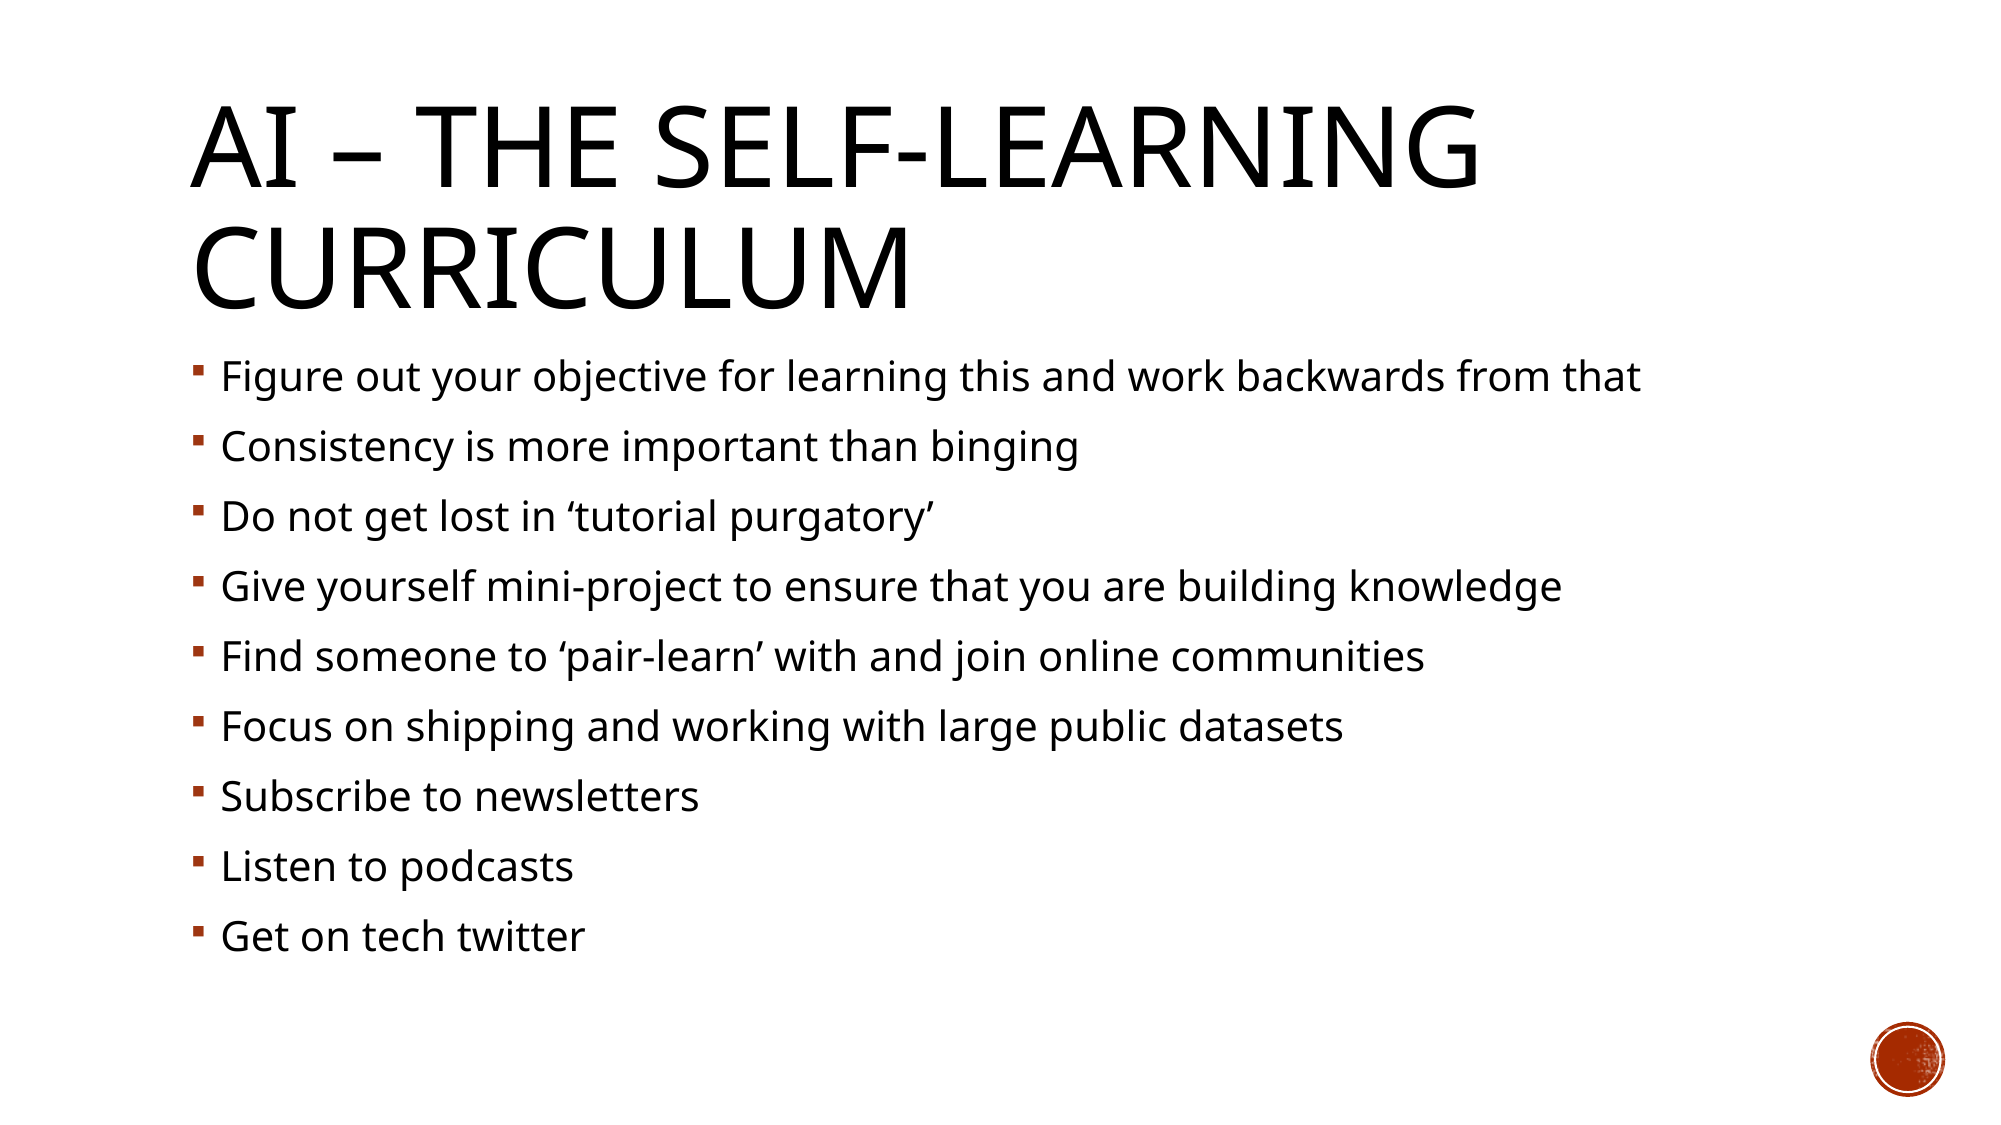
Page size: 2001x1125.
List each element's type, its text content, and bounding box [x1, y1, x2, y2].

title AI – The Self-LEARNING curriculum [175, 79, 1826, 344]
list Figure out your objective for learning this and work backwards from that Consistency is more important than binging Do not get lost in ‘tutorial purgatory’ Give yourself mini-project to ensure that you are building knowledge Find someone to ‘pair-learn’ with and join online communities Focus on shipping and working with large public datasets Subscribe to newsletters Listen to podcasts Get on tech twitter [175, 348, 1826, 1013]
